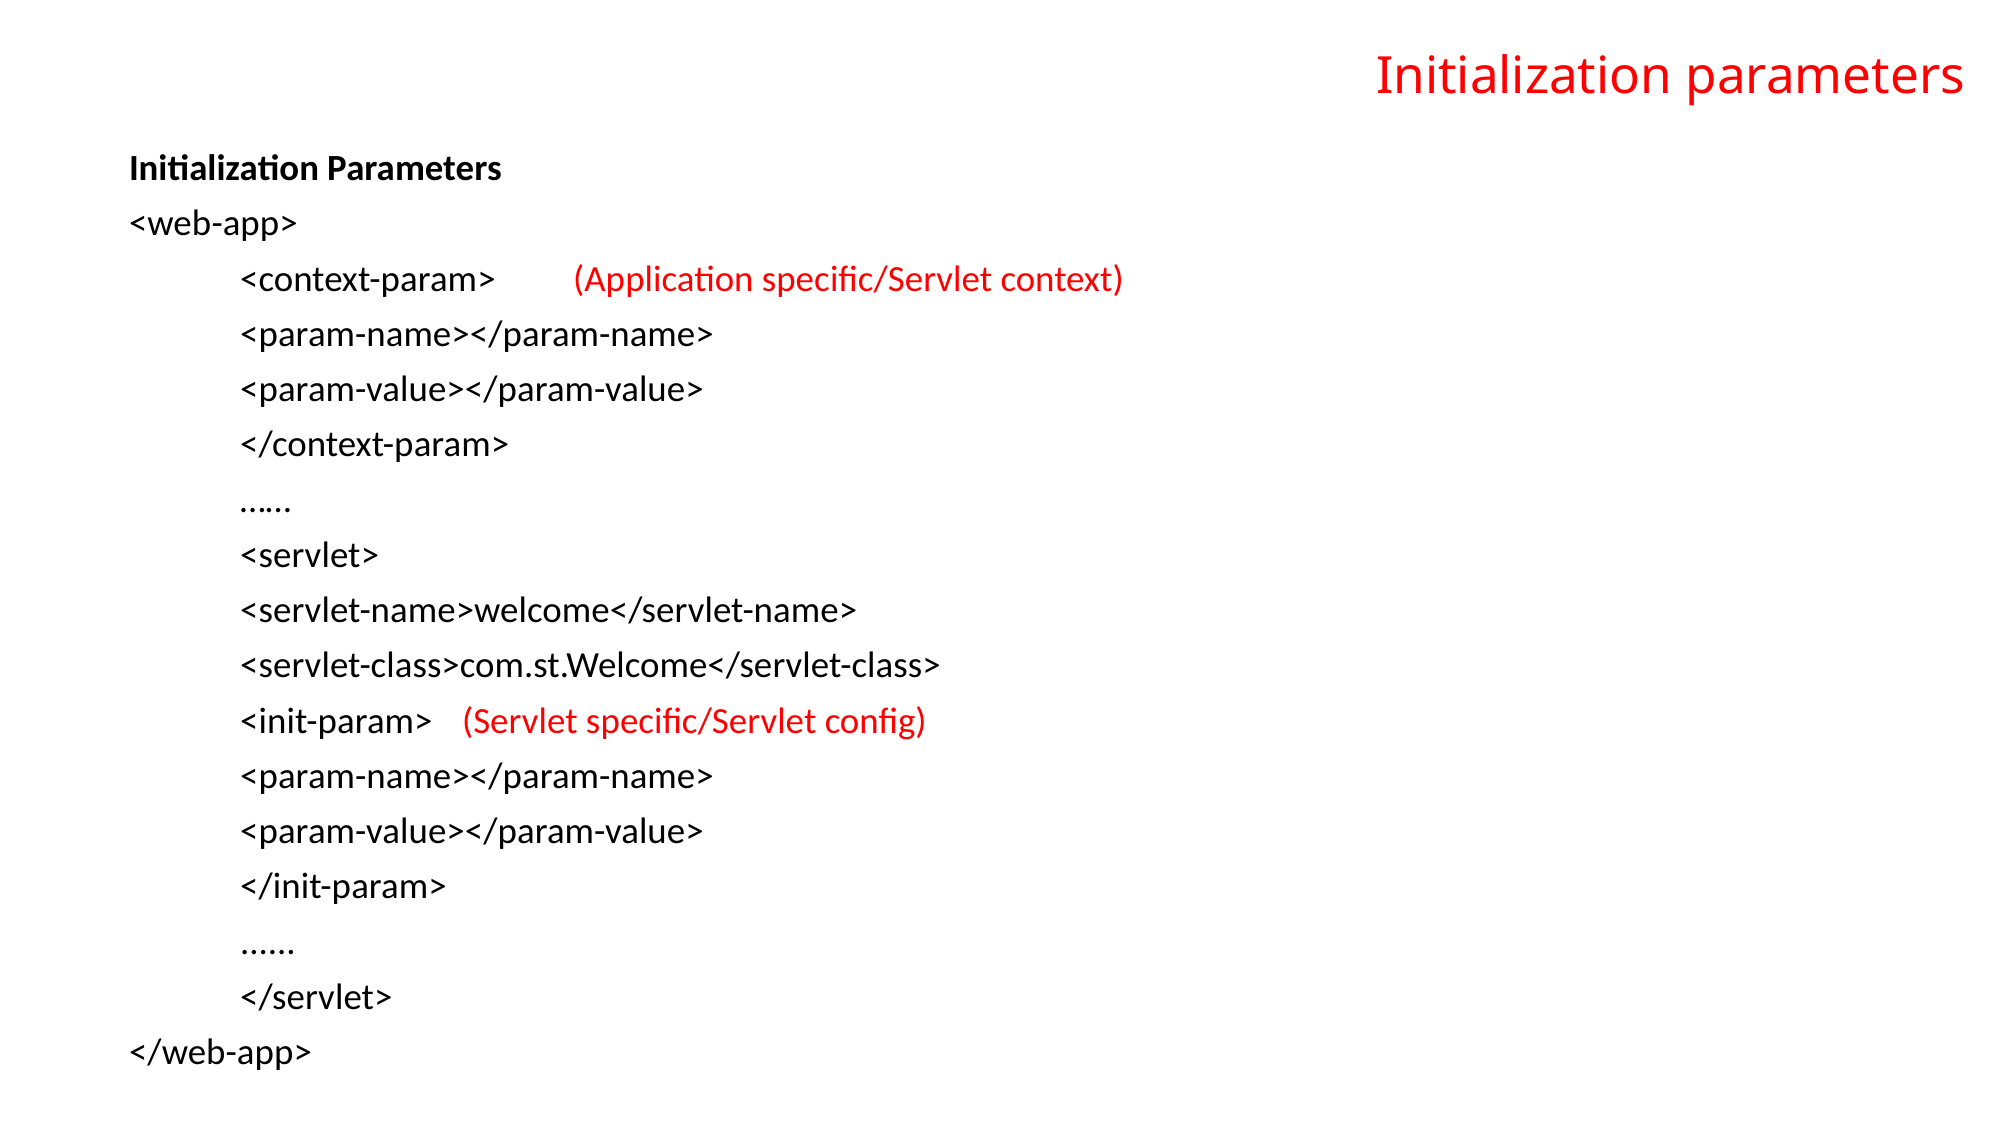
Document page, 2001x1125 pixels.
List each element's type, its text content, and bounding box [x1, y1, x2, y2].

title Initialization parameters [1358, 26, 1981, 112]
subtitle Initialization Parameters <web-app> <context-param> (Application specific/Servlet context) <param-name></param-name> <param-value></param-value> </context-param> …… <servlet> <servlet-name>welcome</servlet-name> <servlet-class>com.st.Welcome</servlet-class> <init-param> (Servlet specific/Servlet config) <param-name></param-name> <param-value></param-value> </init-param> ...... </servlet> </web-app> [114, 141, 1908, 1091]
